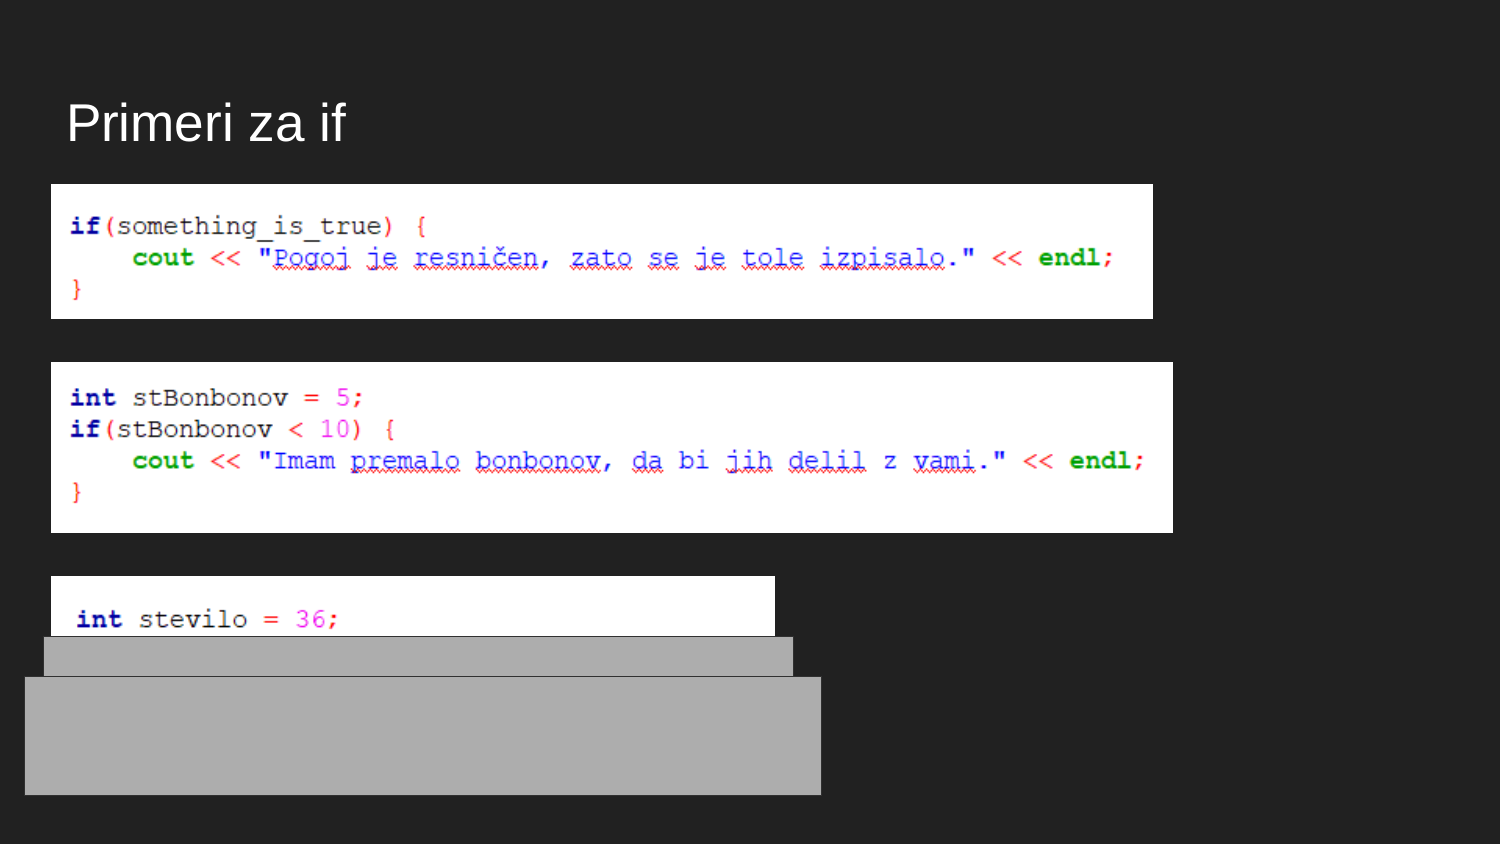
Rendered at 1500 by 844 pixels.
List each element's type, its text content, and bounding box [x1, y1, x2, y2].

text_box [780, 636, 794, 676]
text_box [24, 676, 822, 796]
title Primeri za if [51, 72, 1449, 167]
picture [50, 184, 1153, 320]
picture [50, 362, 1174, 533]
picture [50, 575, 775, 785]
